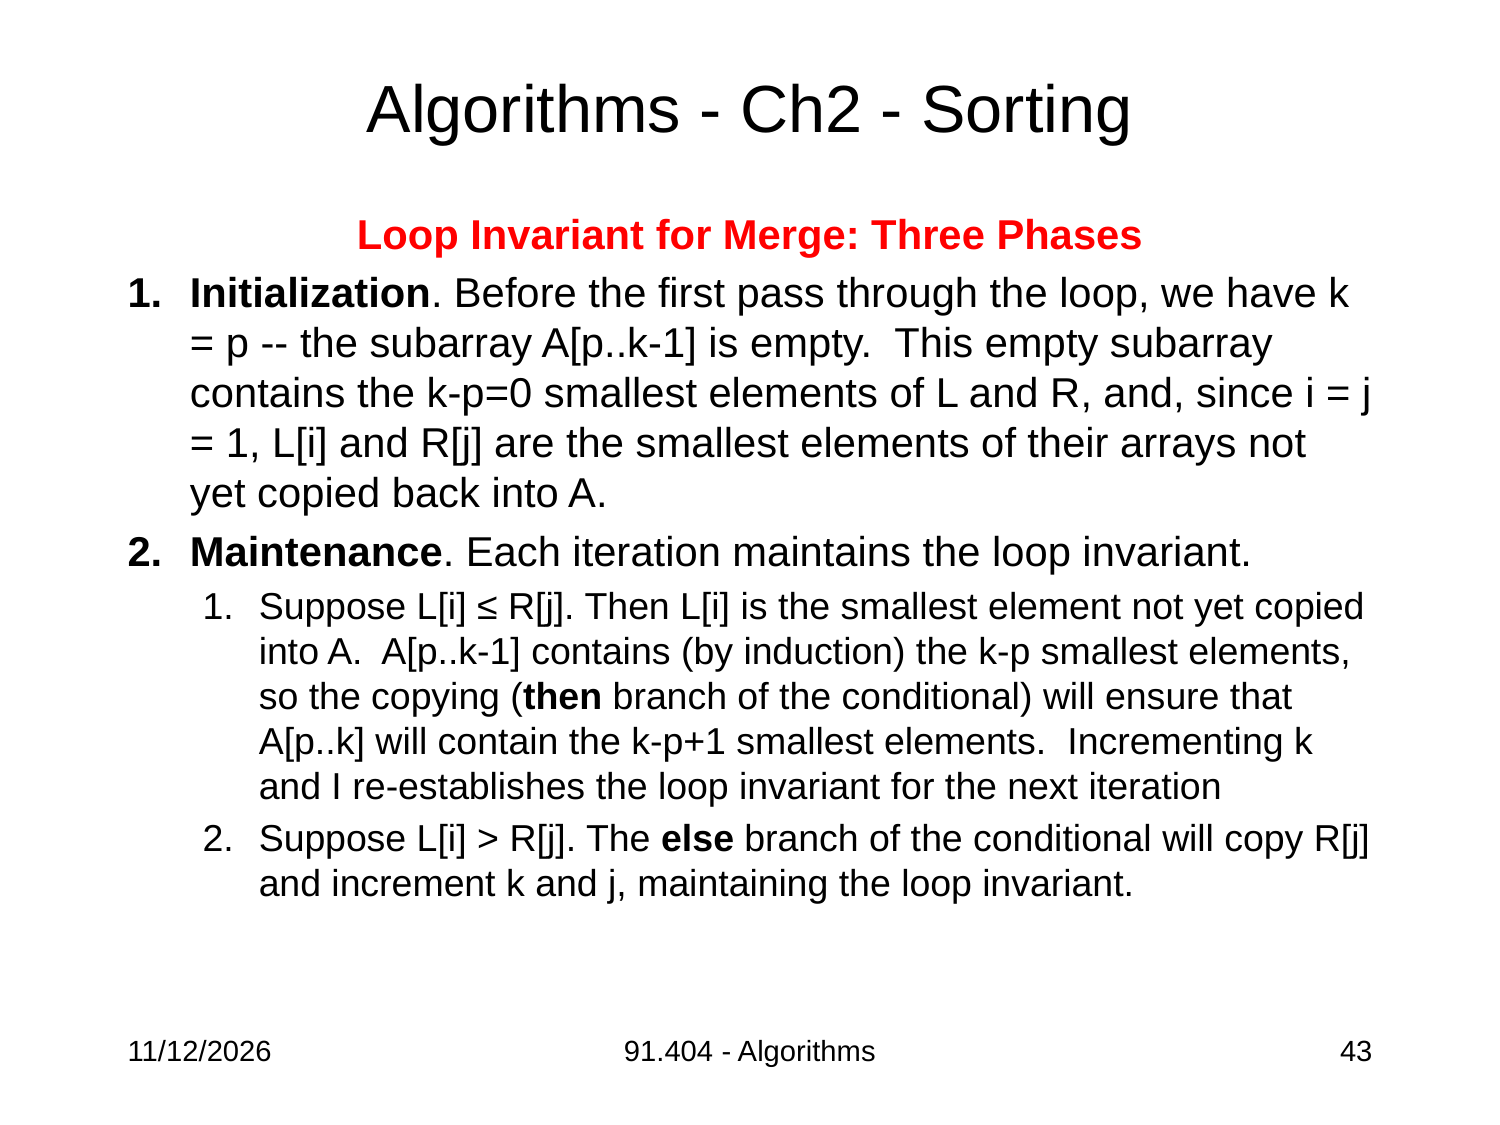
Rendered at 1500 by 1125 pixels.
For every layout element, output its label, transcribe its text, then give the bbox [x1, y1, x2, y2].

list Loop Invariant for Merge: Three Phases Initialization. Before the first pass through the loop, we have k = p -- the subarray A[p..k-1] is empty. This empty subarray contains the k-p=0 smallest elements of L and R, and, since i = j = 1, L[i] and R[j] are the smallest elements of their arrays not yet copied back into A. Maintenance. Each iteration maintains the loop invariant. Suppose L[i] ≤ R[j]. Then L[i] is the smallest element not yet copied into A. A[p..k-1] contains (by induction) the k-p smallest elements, so the copying (then branch of the conditional) will ensure that A[p..k] will contain the k-p+1 smallest elements. Incrementing k and I re-establishes the loop invariant for the next iteration Suppose L[i] > R[j]. The else branch of the conditional will copy R[j] and increment k and j, maintaining the loop invariant. [112, 199, 1388, 1001]
title Algorithms - Ch2 - Sorting [112, 37, 1388, 176]
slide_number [112, 1024, 426, 1101]
slide_number 43 [1074, 1024, 1388, 1101]
footer 91.404 - Algorithms [512, 1024, 988, 1101]
